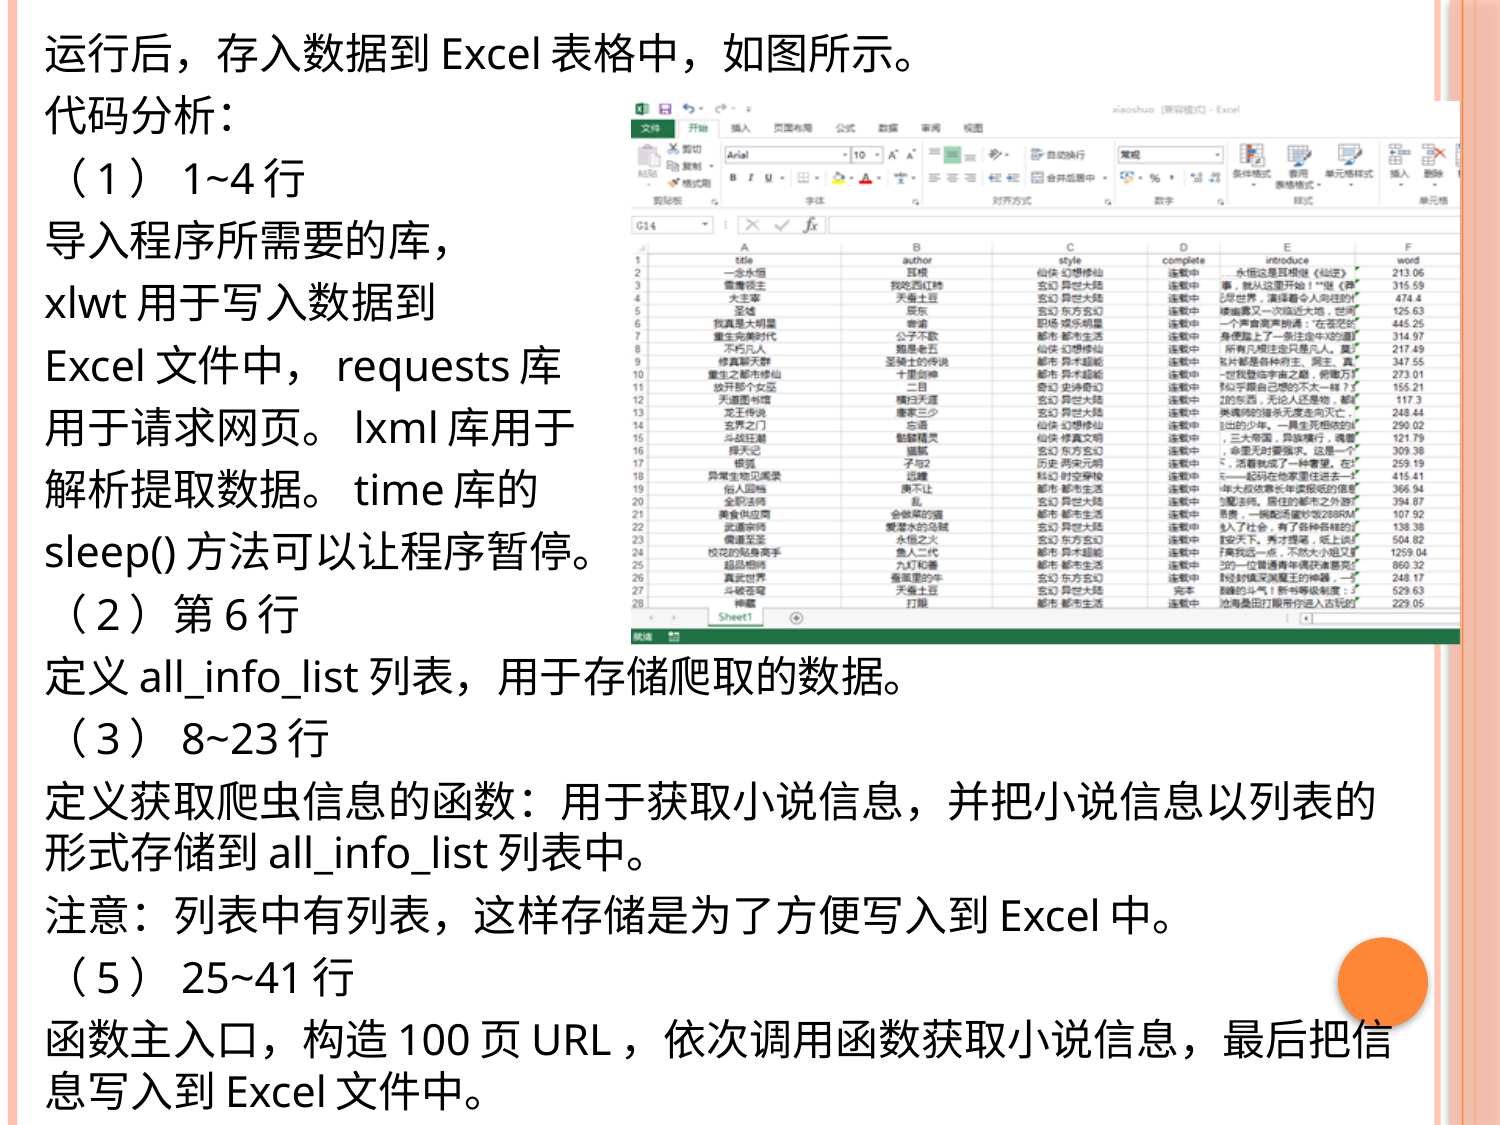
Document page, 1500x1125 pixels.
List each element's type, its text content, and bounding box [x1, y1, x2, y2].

picture [631, 101, 1463, 646]
list 运行后，存入数据到Excel表格中，如图所示。 代码分析： （1）1~4行 导入程序所需要的库， xlwt用于写入数据到 Excel文件中，requests库 用于请求网页。lxml库用于 解析提取数据。time库的 sleep()方法可以让程序暂停。 （2）第6行 定义all_info_list列表，用于存储爬取的数据。 （3）8~23行 定义获取爬虫信息的函数：用于获取小说信息，并把小说信息以列表的形式存储到all_info_list列表中。 注意：列表中有列表，这样存储是为了方便写入到Excel中。 （5）25~41行 函数主入口，构造100页URL，依次调用函数获取小说信息，最后把信息写入到Excel文件中。 [29, 19, 1412, 1125]
